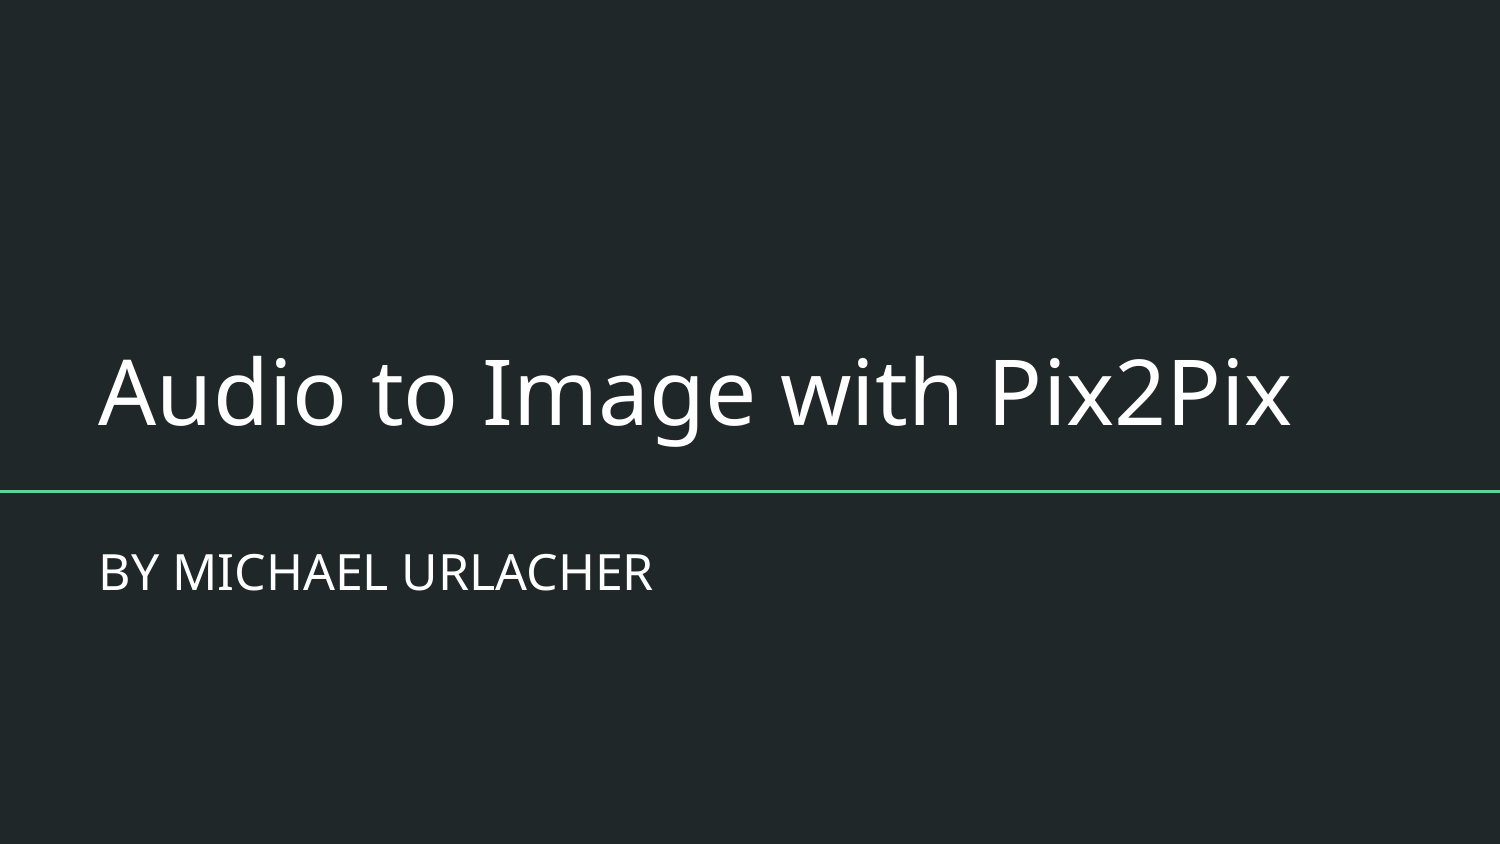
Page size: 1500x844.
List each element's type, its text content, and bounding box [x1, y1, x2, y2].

subtitle BY MICHAEL URLACHER [83, 522, 1417, 626]
title Audio to Image with Pix2Pix [83, 206, 1417, 467]
